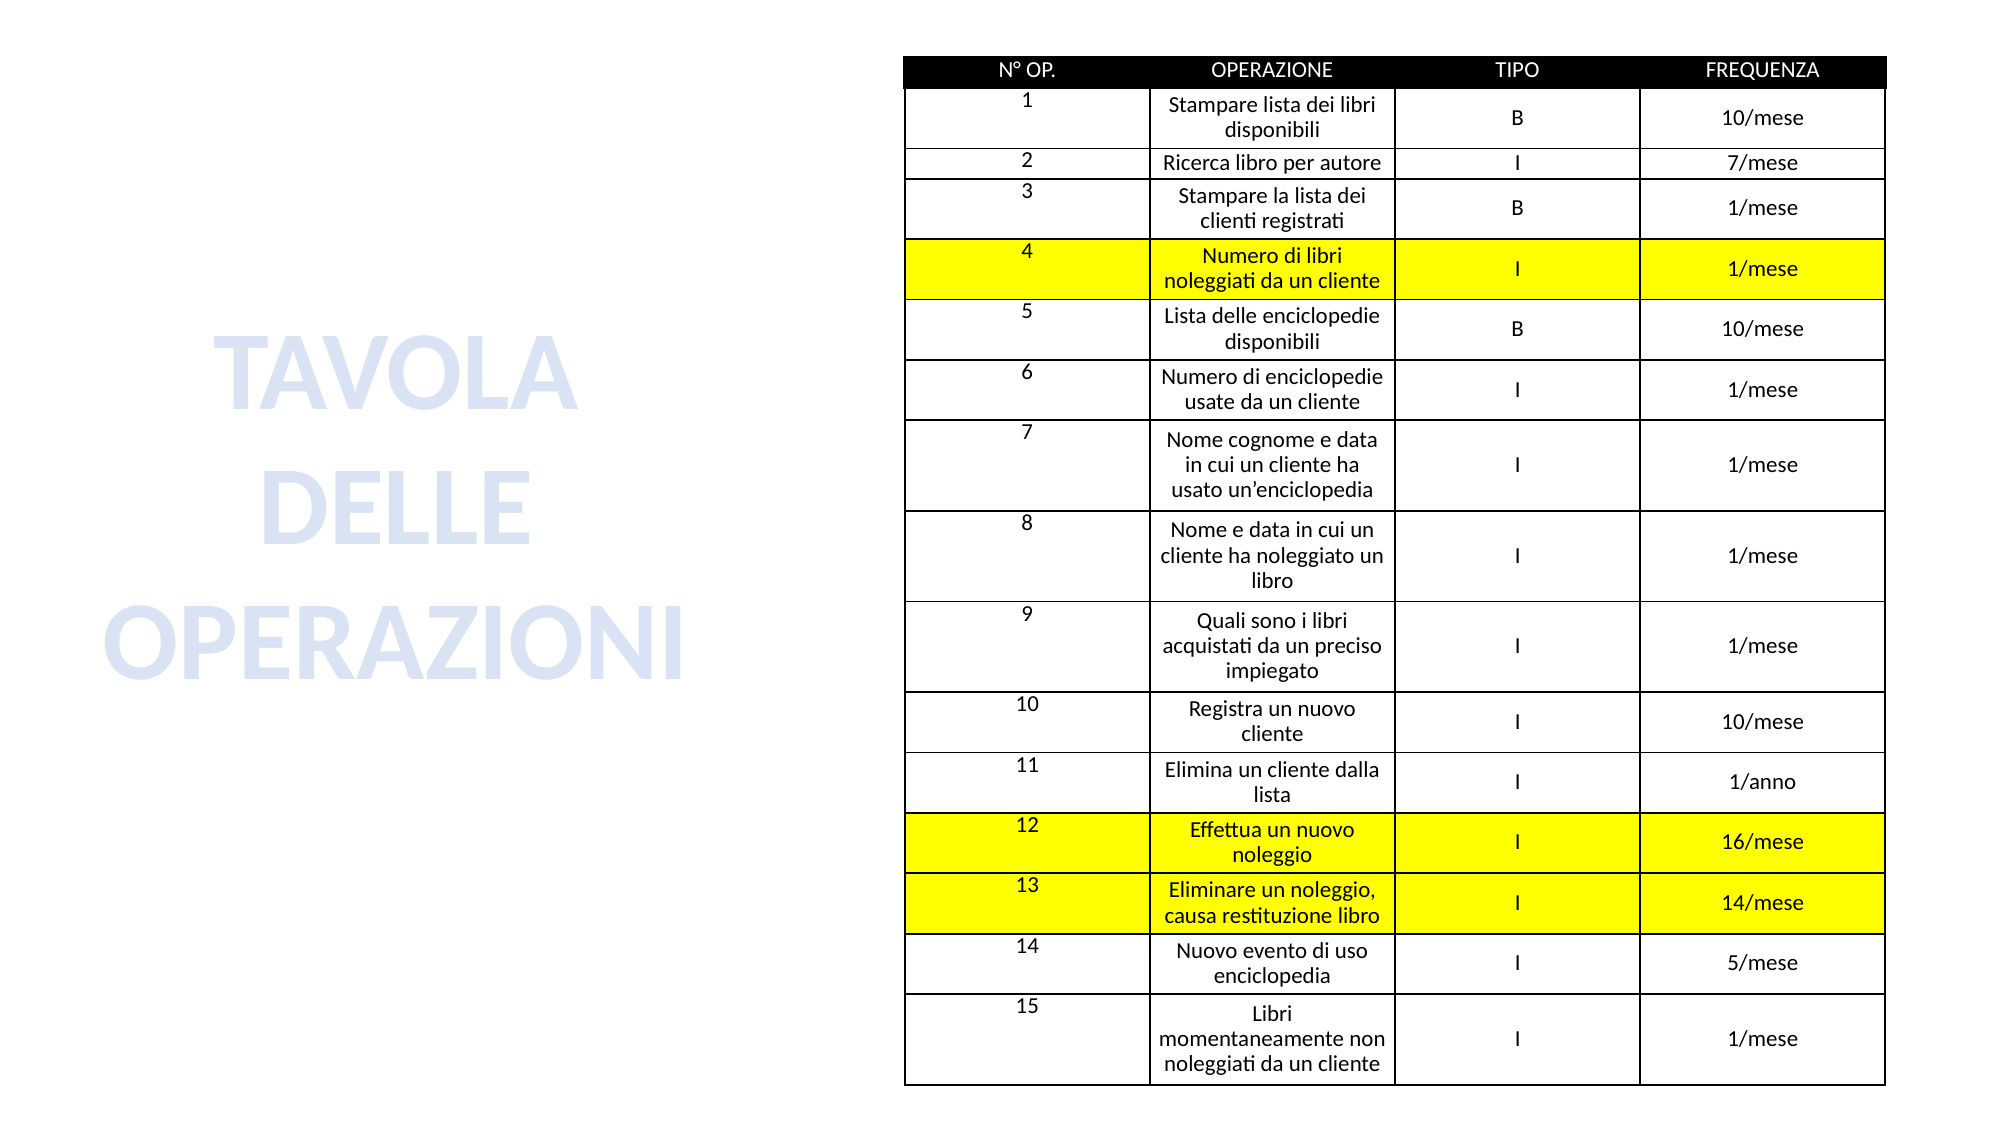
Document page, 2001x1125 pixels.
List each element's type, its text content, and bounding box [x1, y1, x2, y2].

table_cell Lista delle enciclopedie disponibili [1151, 300, 1394, 359]
table_cell 4 [906, 240, 1149, 299]
table_cell Nome e data in cui un cliente ha noleggiato un libro [1151, 512, 1394, 601]
table_cell 15 [906, 995, 1149, 1084]
table_cell Stampare la lista dei clienti registrati [1151, 180, 1394, 238]
table_cell Effettua un nuovo noleggio [1151, 814, 1394, 872]
table_cell I [1396, 512, 1639, 601]
table_cell 7 [906, 421, 1149, 510]
table_cell 3 [906, 180, 1149, 238]
table_header TIPO [1396, 59, 1639, 87]
table_cell 11 [906, 753, 1149, 812]
table_cell B [1396, 300, 1639, 359]
text_box TAVOLA DELLE OPERAZIONI [52, 289, 740, 710]
table_cell 10 [906, 693, 1149, 752]
table_cell 5/mese [1641, 935, 1884, 993]
table_cell 7/mese [1641, 149, 1884, 178]
table_cell 14 [906, 935, 1149, 993]
table_cell 6 [906, 361, 1149, 419]
table_cell I [1396, 995, 1639, 1084]
table_cell Libri momentaneamente non noleggiati da un cliente [1151, 995, 1394, 1084]
table_cell 2 [906, 149, 1149, 178]
table_cell I [1396, 240, 1639, 299]
table_cell 1/mese [1641, 421, 1884, 510]
table_cell 1/mese [1641, 240, 1884, 299]
table_cell 10/mese [1641, 300, 1884, 359]
table_cell I [1396, 421, 1639, 510]
table_cell I [1396, 149, 1639, 178]
table_cell 5 [906, 300, 1149, 359]
table_cell 8 [906, 512, 1149, 601]
table_cell Elimina un cliente dalla lista [1151, 753, 1394, 812]
table_cell 12 [906, 814, 1149, 872]
table_cell 1 [906, 89, 1149, 148]
table_cell 10/mese [1641, 89, 1884, 148]
table_cell 1/mese [1641, 602, 1884, 691]
table_cell 9 [906, 602, 1149, 691]
table_cell Eliminare un noleggio, causa restituzione libro [1151, 874, 1394, 933]
table_cell 1/mese [1641, 995, 1884, 1084]
table_cell 14/mese [1641, 874, 1884, 933]
table_cell 16/mese [1641, 814, 1884, 872]
table_cell I [1396, 361, 1639, 419]
table_header N° OP. [906, 59, 1149, 87]
table_cell 10/mese [1641, 693, 1884, 752]
table_cell I [1396, 602, 1639, 691]
table_cell Nome cognome e data in cui un cliente ha usato un’enciclopedia [1151, 421, 1394, 510]
table_cell I [1396, 935, 1639, 993]
table_cell Numero di libri noleggiati da un cliente [1151, 240, 1394, 299]
table_cell Registra un nuovo cliente [1151, 693, 1394, 752]
table_cell 1/mese [1641, 361, 1884, 419]
table_cell Nuovo evento di uso enciclopedia [1151, 935, 1394, 993]
table_cell 13 [906, 874, 1149, 933]
table_cell Stampare lista dei libri disponibili [1151, 89, 1394, 148]
table_cell Numero di enciclopedie usate da un cliente [1151, 361, 1394, 419]
table_cell B [1396, 89, 1639, 148]
table_cell Quali sono i libri acquistati da un preciso impiegato [1151, 602, 1394, 691]
table_cell I [1396, 874, 1639, 933]
table_cell Ricerca libro per autore [1151, 149, 1394, 178]
table_cell I [1396, 814, 1639, 872]
table_cell 1/anno [1641, 753, 1884, 812]
table_cell 1/mese [1641, 512, 1884, 601]
table_header FREQUENZA [1642, 59, 1884, 87]
table_cell B [1396, 180, 1639, 238]
table_cell I [1396, 693, 1639, 752]
table_cell 1/mese [1641, 180, 1884, 238]
table_header OPERAZIONE [1151, 59, 1394, 87]
table_cell I [1396, 753, 1639, 812]
